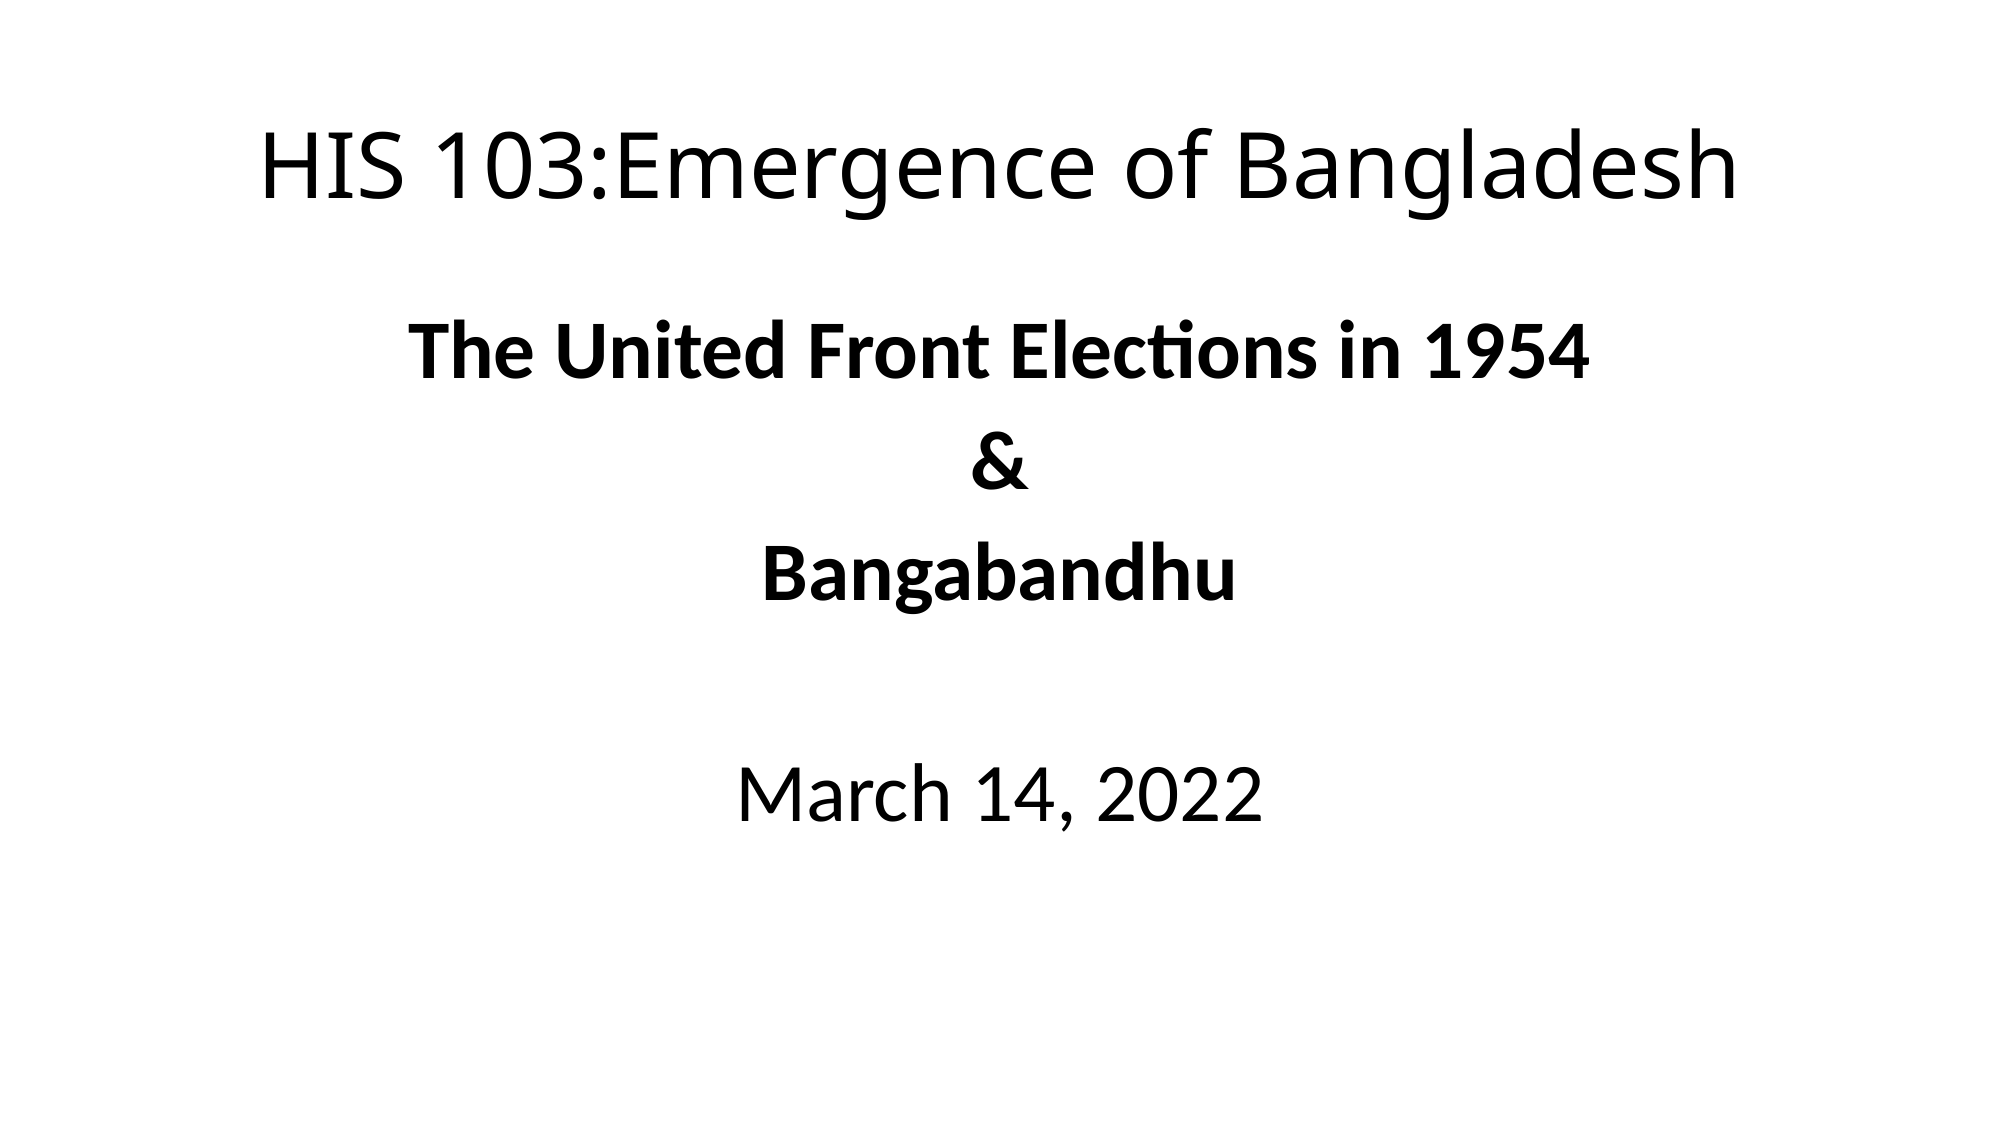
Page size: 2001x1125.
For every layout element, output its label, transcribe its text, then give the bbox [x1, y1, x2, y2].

title HIS 103:Emergence of Bangladesh [137, 59, 1863, 278]
list The United Front Elections in 1954 & Bangabandhu March 14, 2022 [137, 299, 1863, 1014]
